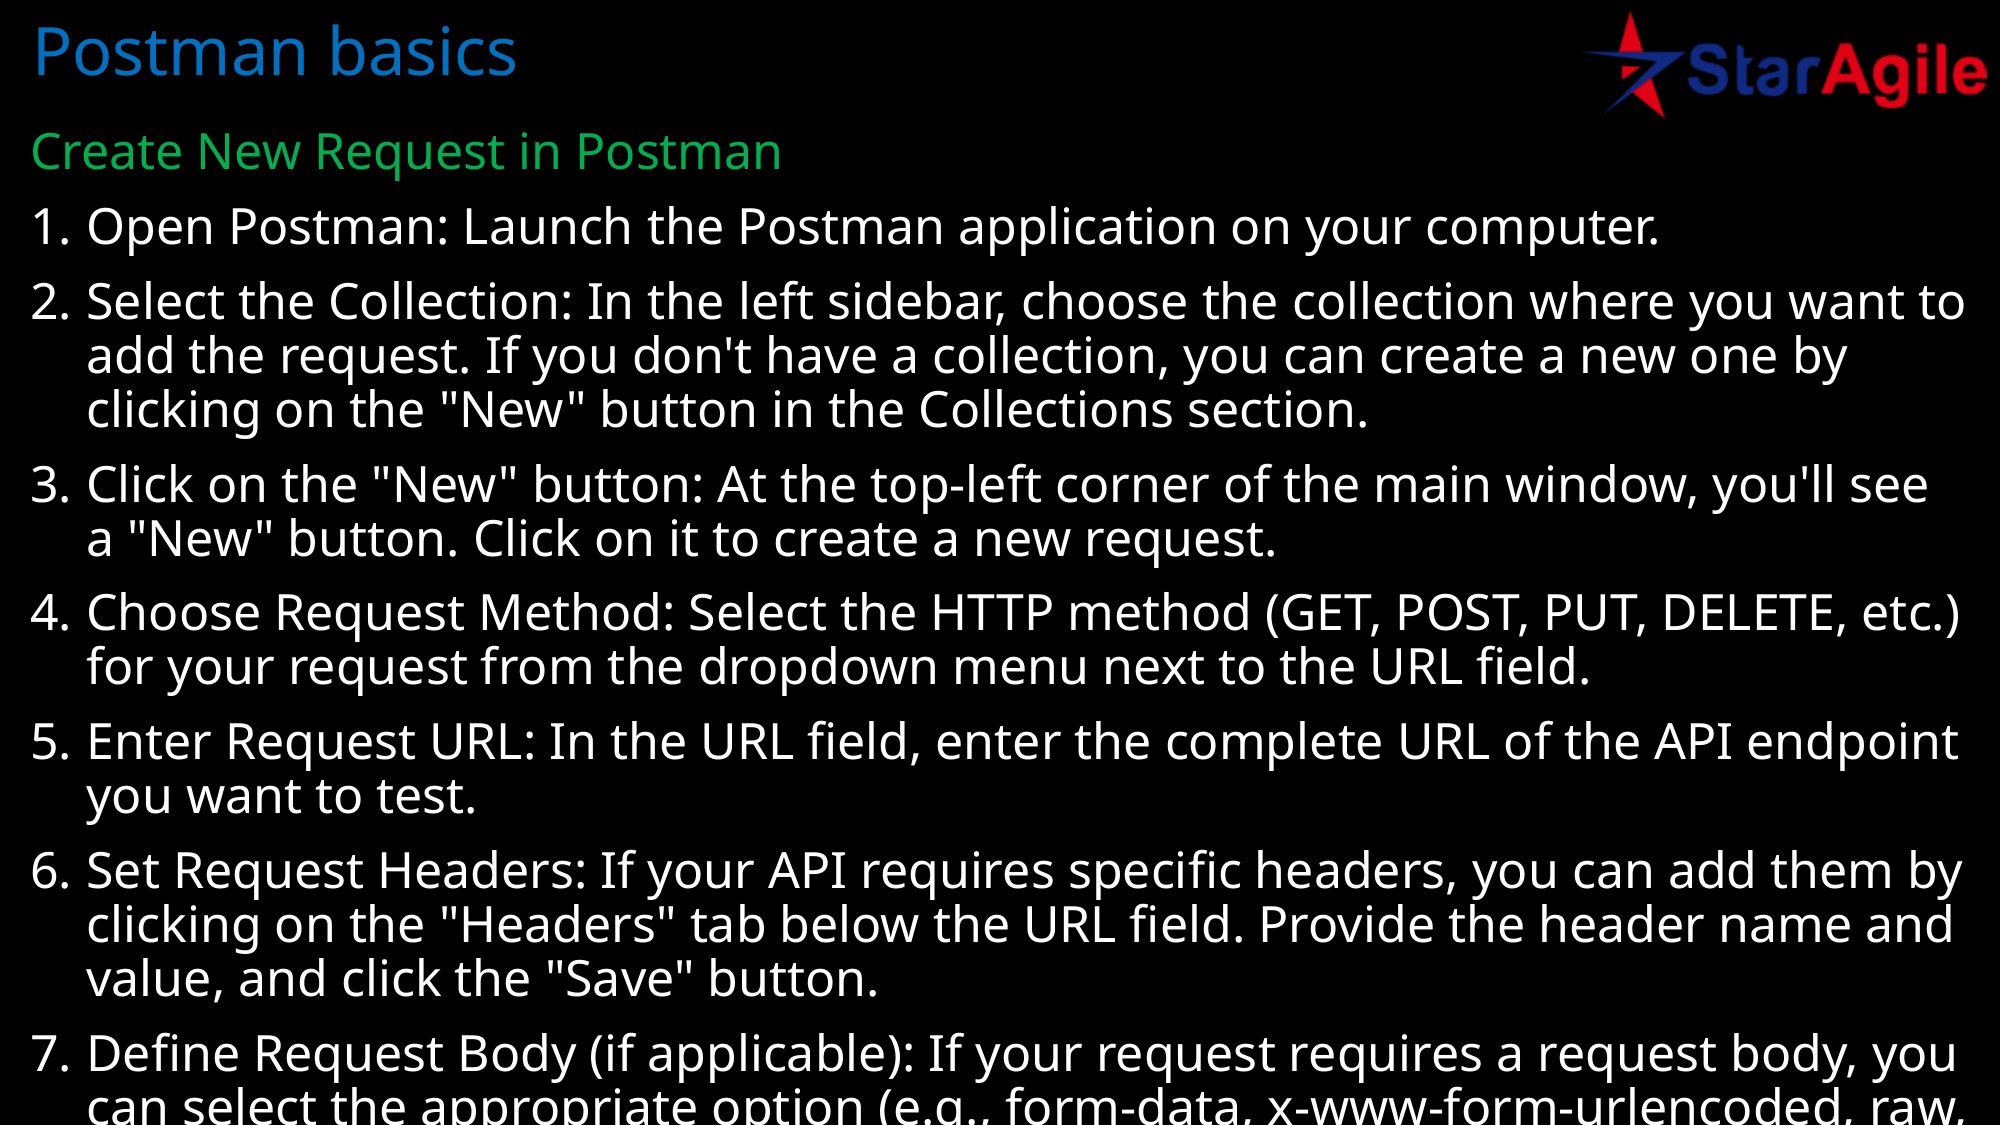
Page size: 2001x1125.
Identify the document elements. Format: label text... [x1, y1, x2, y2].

list Create New Request in Postman Open Postman: Launch the Postman application on your computer. Select the Collection: In the left sidebar, choose the collection where you want to add the request. If you don't have a collection, you can create a new one by clicking on the "New" button in the Collections section. Click on the "New" button: At the top-left corner of the main window, you'll see a "New" button. Click on it to create a new request. Choose Request Method: Select the HTTP method (GET, POST, PUT, DELETE, etc.) for your request from the dropdown menu next to the URL field. Enter Request URL: In the URL field, enter the complete URL of the API endpoint you want to test. Set Request Headers: If your API requires specific headers, you can add them by clicking on the "Headers" tab below the URL field. Provide the header name and value, and click the "Save" button. Define Request Body (if applicable): If your request requires a request body, you can select the appropriate option (e.g., form-data, x-www-form-urlencoded, raw, etc.) and enter the necessary data [15, 118, 1987, 1111]
picture [1579, 11, 1987, 119]
title Postman basics [0, 0, 2000, 108]
